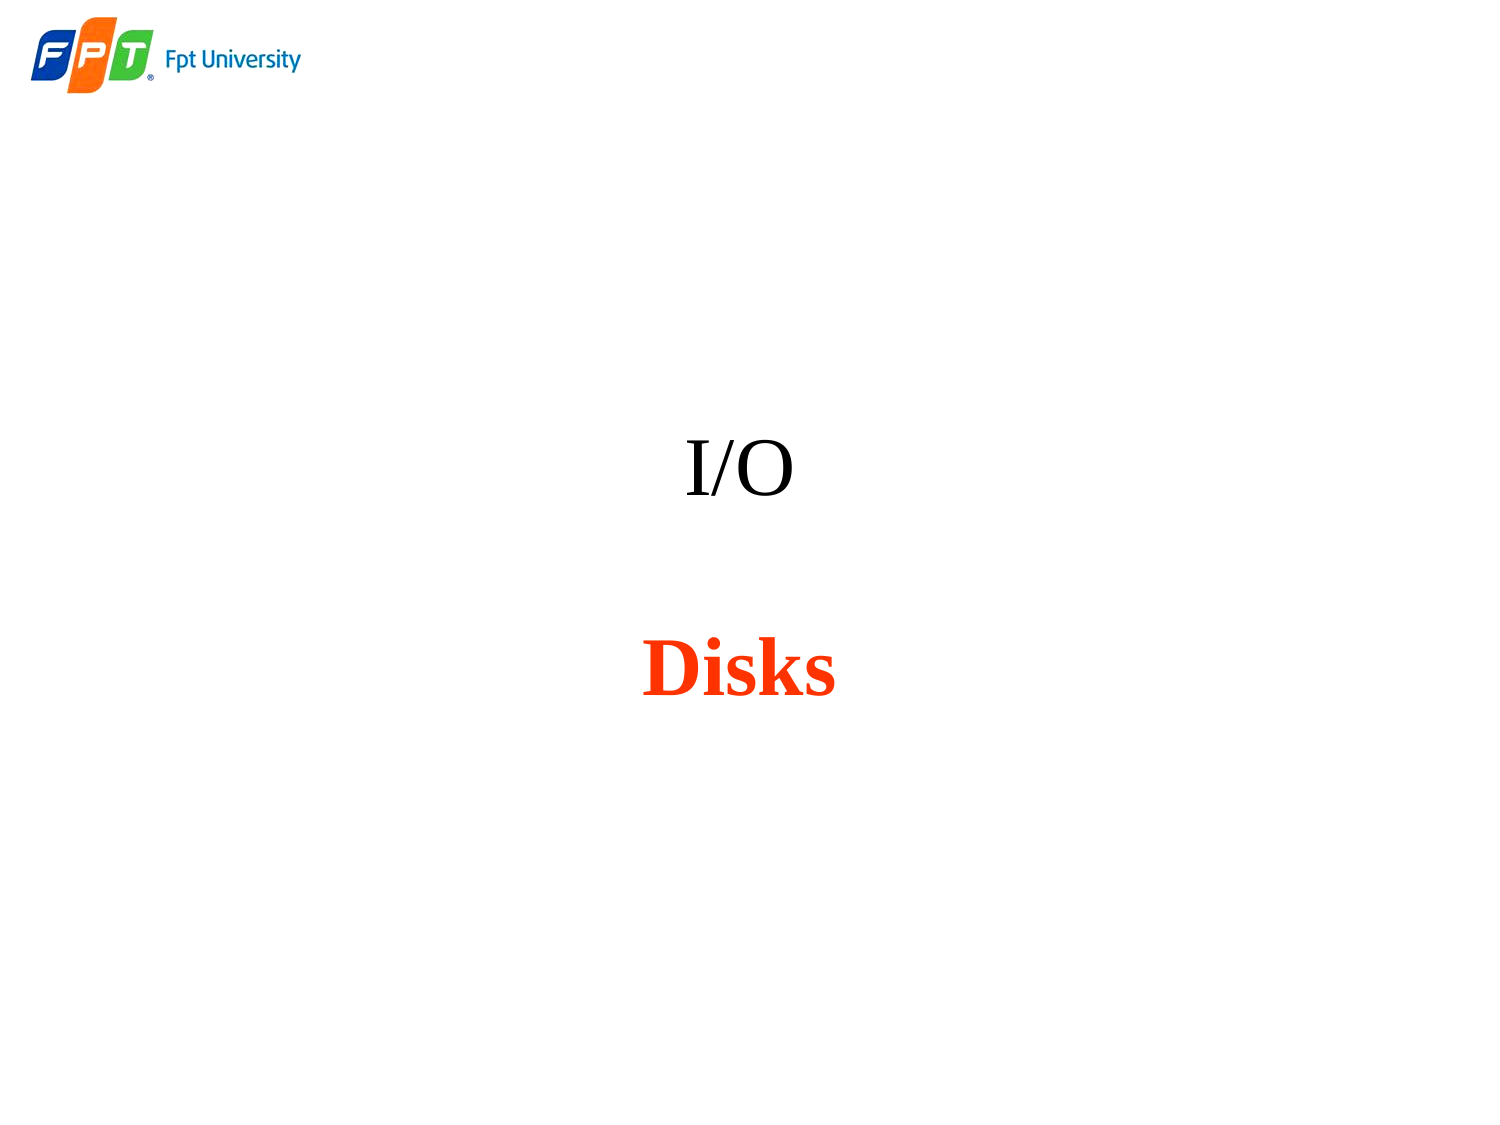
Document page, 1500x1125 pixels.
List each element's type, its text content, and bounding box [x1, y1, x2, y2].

title I/O Disks [0, 362, 1500, 763]
picture [0, 0, 325, 122]
